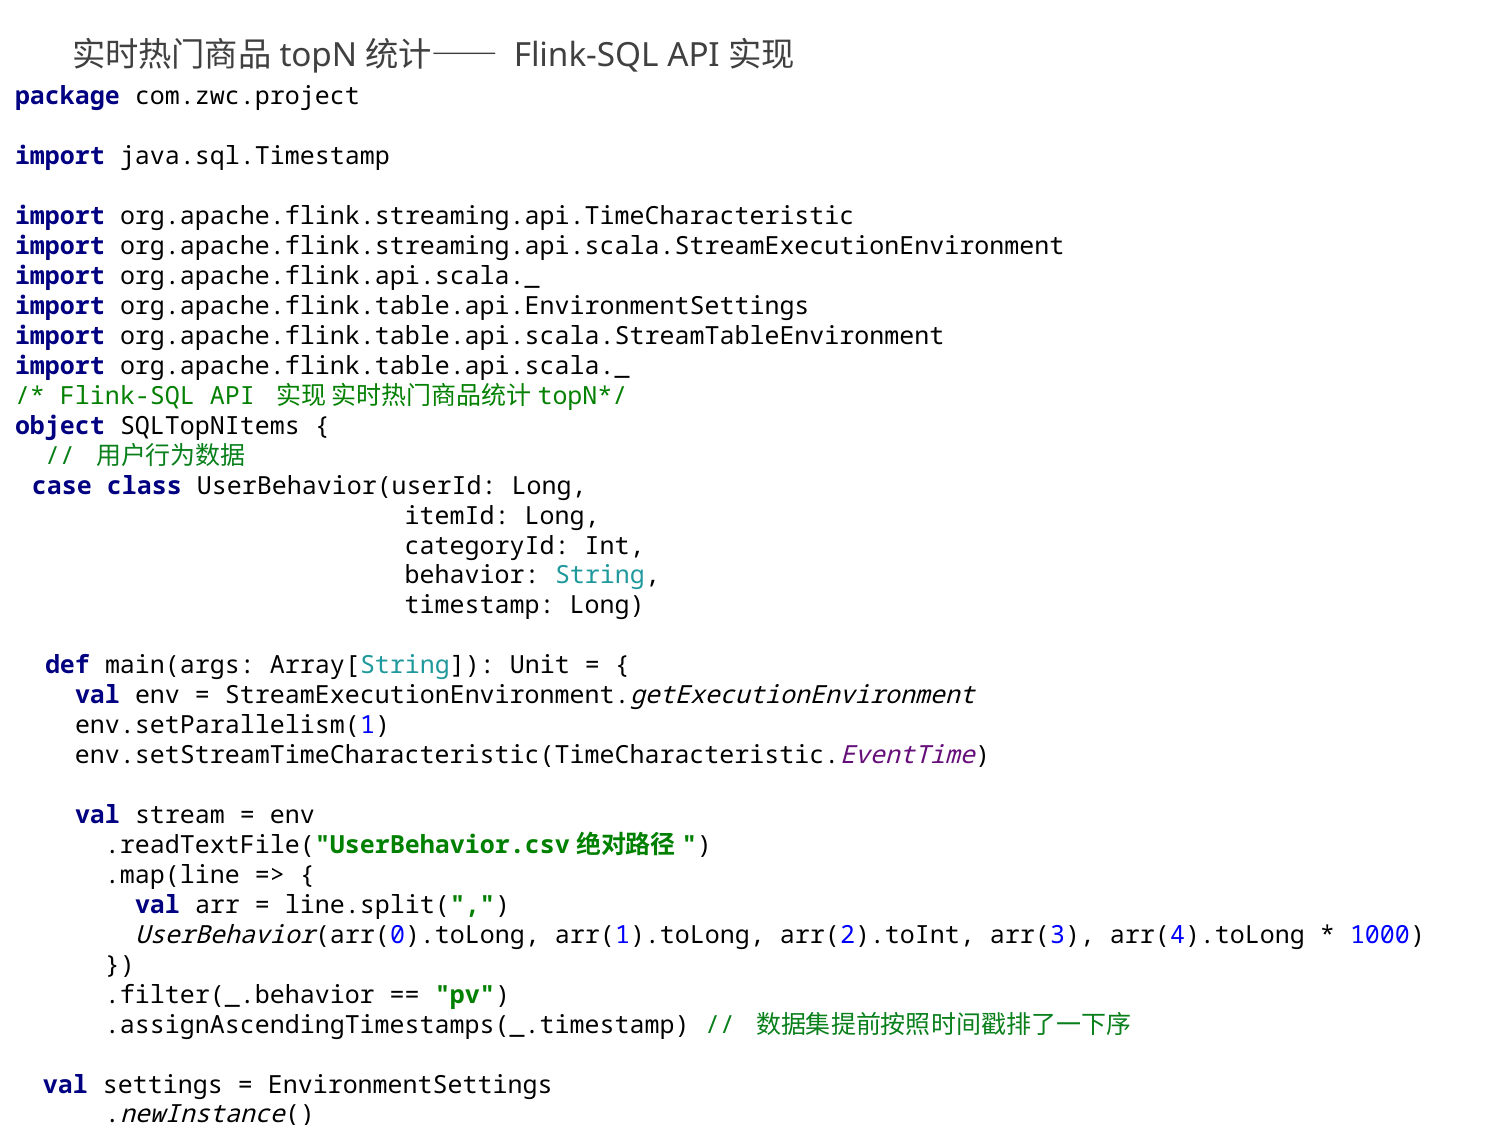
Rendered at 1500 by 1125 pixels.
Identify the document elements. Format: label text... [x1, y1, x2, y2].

text_box package com.zwc.project import java.sql.Timestamp import org.apache.flink.streaming.api.TimeCharacteristic import org.apache.flink.streaming.api.scala.StreamExecutionEnvironment import org.apache.flink.api.scala._ import org.apache.flink.table.api.EnvironmentSettings import org.apache.flink.table.api.scala.StreamTableEnvironment import org.apache.flink.table.api.scala._ /* Flink-SQL API 实现 实时热门商品统计topN*/ object SQLTopNItems { // 用户行为数据 case class UserBehavior(userId: Long, itemId: Long, categoryId: Int, behavior: String, timestamp: Long) def main(args: Array[String]): Unit = { val env = StreamExecutionEnvironment.getExecutionEnvironment env.setParallelism(1) env.setStreamTimeCharacteristic(TimeCharacteristic.EventTime) val stream = env .readTextFile("UserBehavior.csv绝对路径") .map(line => { val arr = line.split(",") UserBehavior(arr(0).toLong, arr(1).toLong, arr(2).toInt, arr(3), arr(4).toLong * 1000) }) .filter(_.behavior == "pv") .assignAscendingTimestamps(_.timestamp) // 数据集提前按照时间戳排了一下序 val settings = EnvironmentSettings .newInstance() .useBlinkPlanner() // top n 需求只有blink planner支持 .inStreamingMode() .build() val tableEnv = StreamTableEnvironment.create(env, settings) tableEnv.createTemporaryView("t", stream, 'itemId, 'timestamp.rowtime as 'ts) // ROW_NUMBER 排好序的行号 使用窗口结束时间windowEnd分区/分流/分组 根据每个窗口浏览量icount排序 // 命名一个计数值icount 滚动窗口结束时间ts 窗口大小 1个小时 // 使用1小时滚动窗口 + itemId 来分组 // row_num <= 3 取出前三名 tableEnv .sqlQuery( """ |SELECT icount, windowEnd, row_num |FROM ( | SELECT icount, | windowEnd, | ROW_NUMBER() OVER (PARTITION BY windowEnd ORDER BY icount DESC) as row_num | FROM | (SELECT count(itemId) as icount, | HOP_END(ts, INTERVAL '5' MINUTE, INTERVAL '1' HOUR) as windowEnd | FROM t GROUP BY HOP(ts, INTERVAL '5' MINUTE, INTERVAL '1' HOUR), itemId) as topn |) |WHERE row_num <= 3 |""".stripMargin ) // (itemId, ts, rank) .toRetractStream[(Long, Timestamp, Long)] .print() env.execute() } } [0, 72, 1500, 1125]
title 实时热门商品topN统计—— Flink-SQL API实现 [0, 0, 833, 72]
